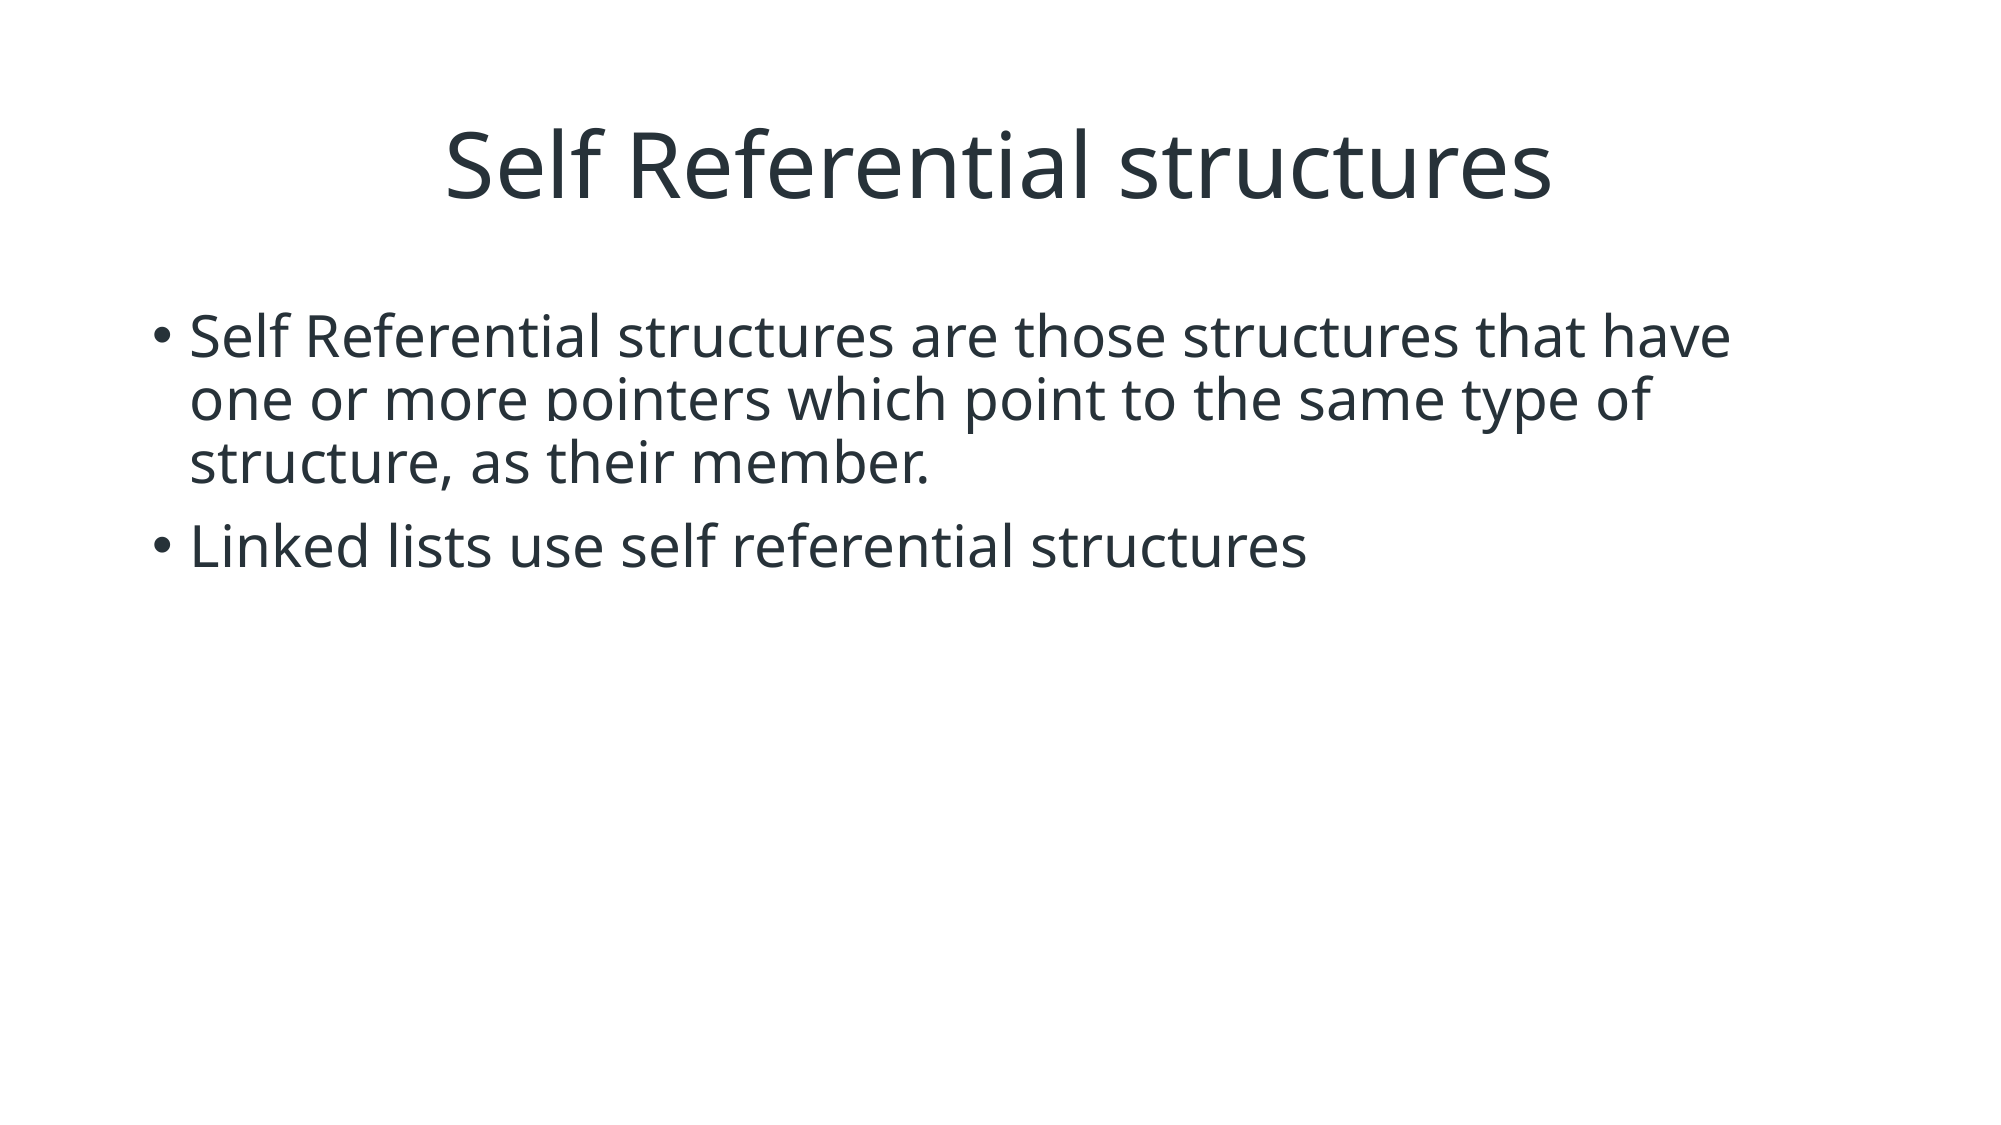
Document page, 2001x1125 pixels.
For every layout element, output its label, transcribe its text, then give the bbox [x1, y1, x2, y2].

list Self Referential structures are those structures that have one or more pointers which point to the same type of structure, as their member. Linked lists use self referential structures [137, 299, 1863, 1014]
title Self Referential structures [137, 59, 1863, 278]
